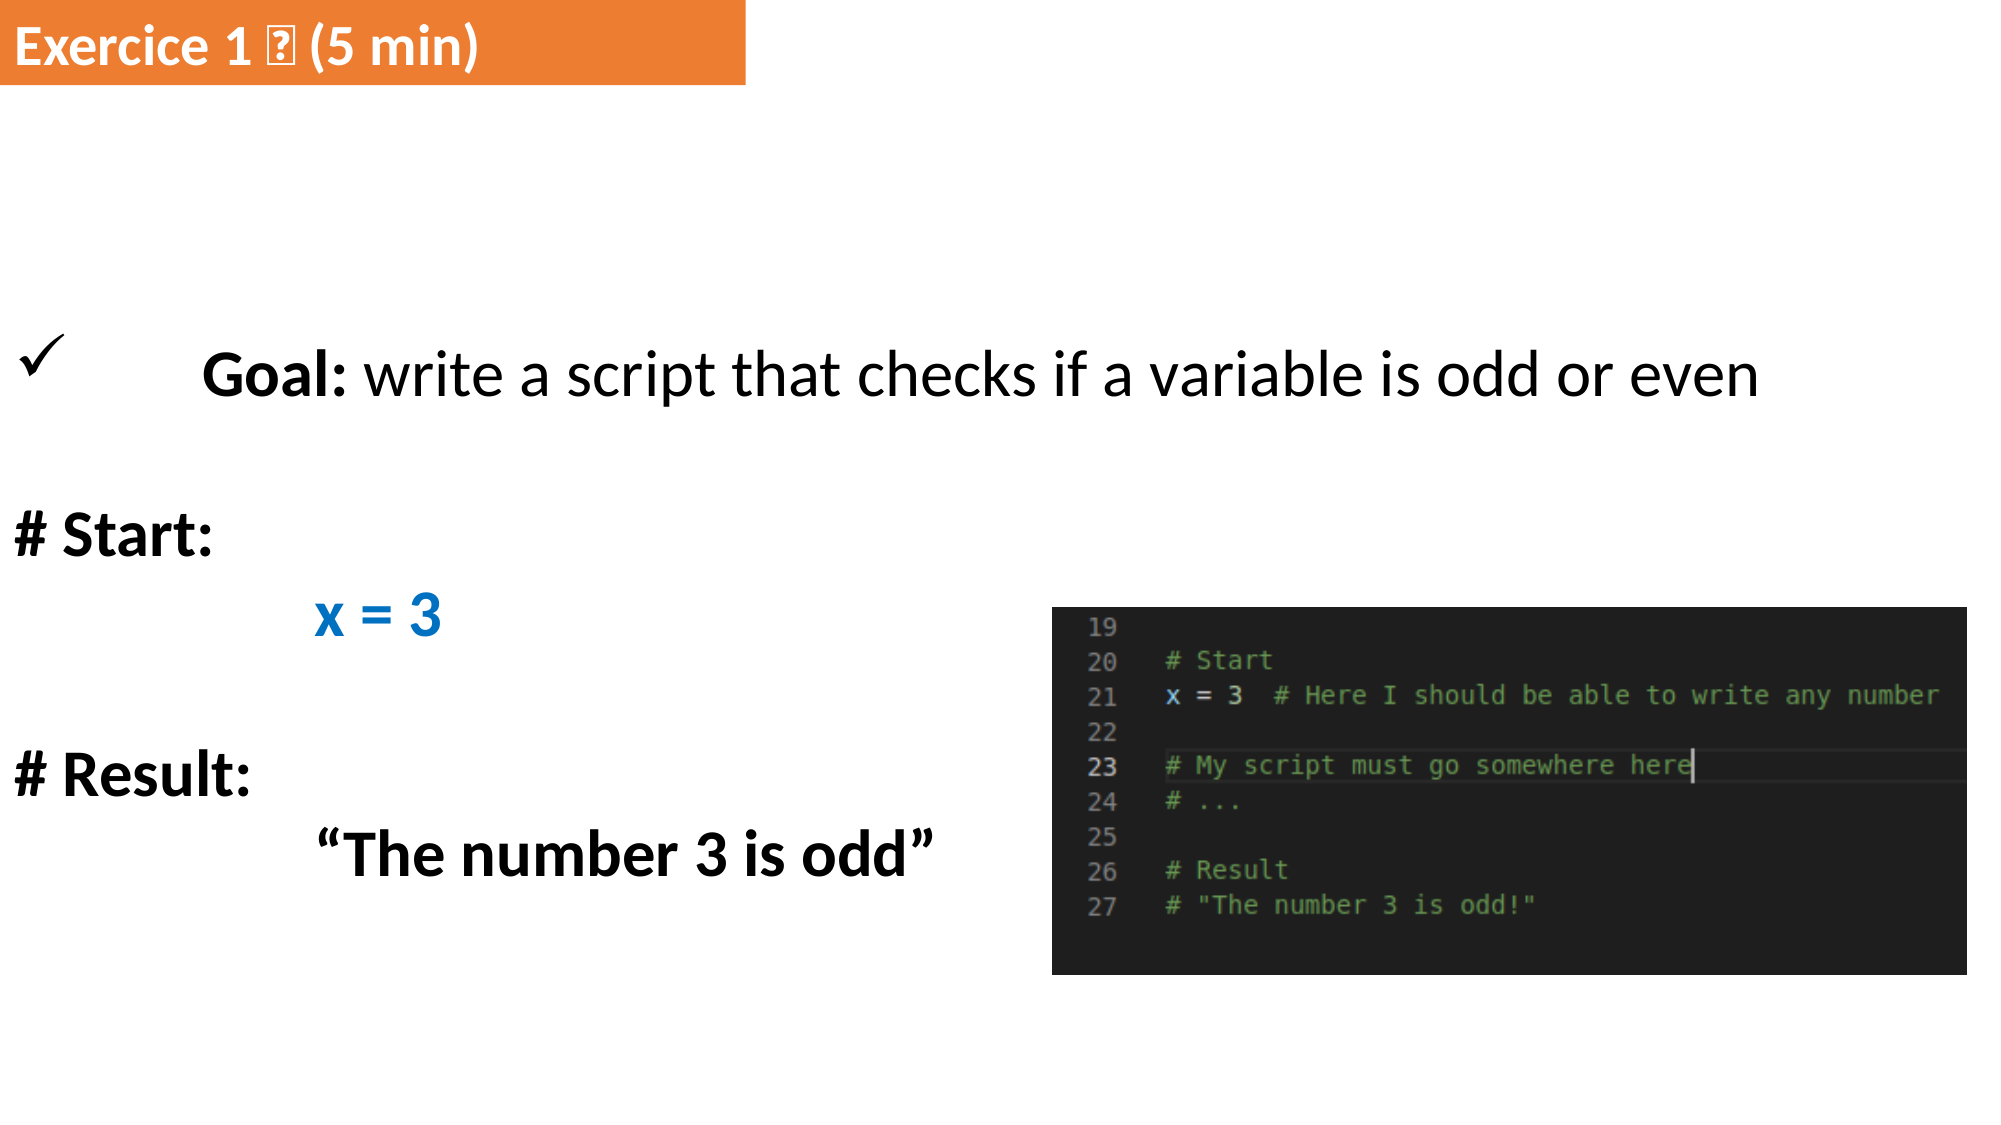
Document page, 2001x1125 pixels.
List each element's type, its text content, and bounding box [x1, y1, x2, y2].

picture [1052, 607, 1967, 975]
text_box Exercice 1 💪 (5 min) [0, 0, 746, 86]
text_box Goal: write a script that checks if a variable is odd or even # Start: x = 3 # Result: “The number 3 is odd” [0, 204, 2000, 1125]
